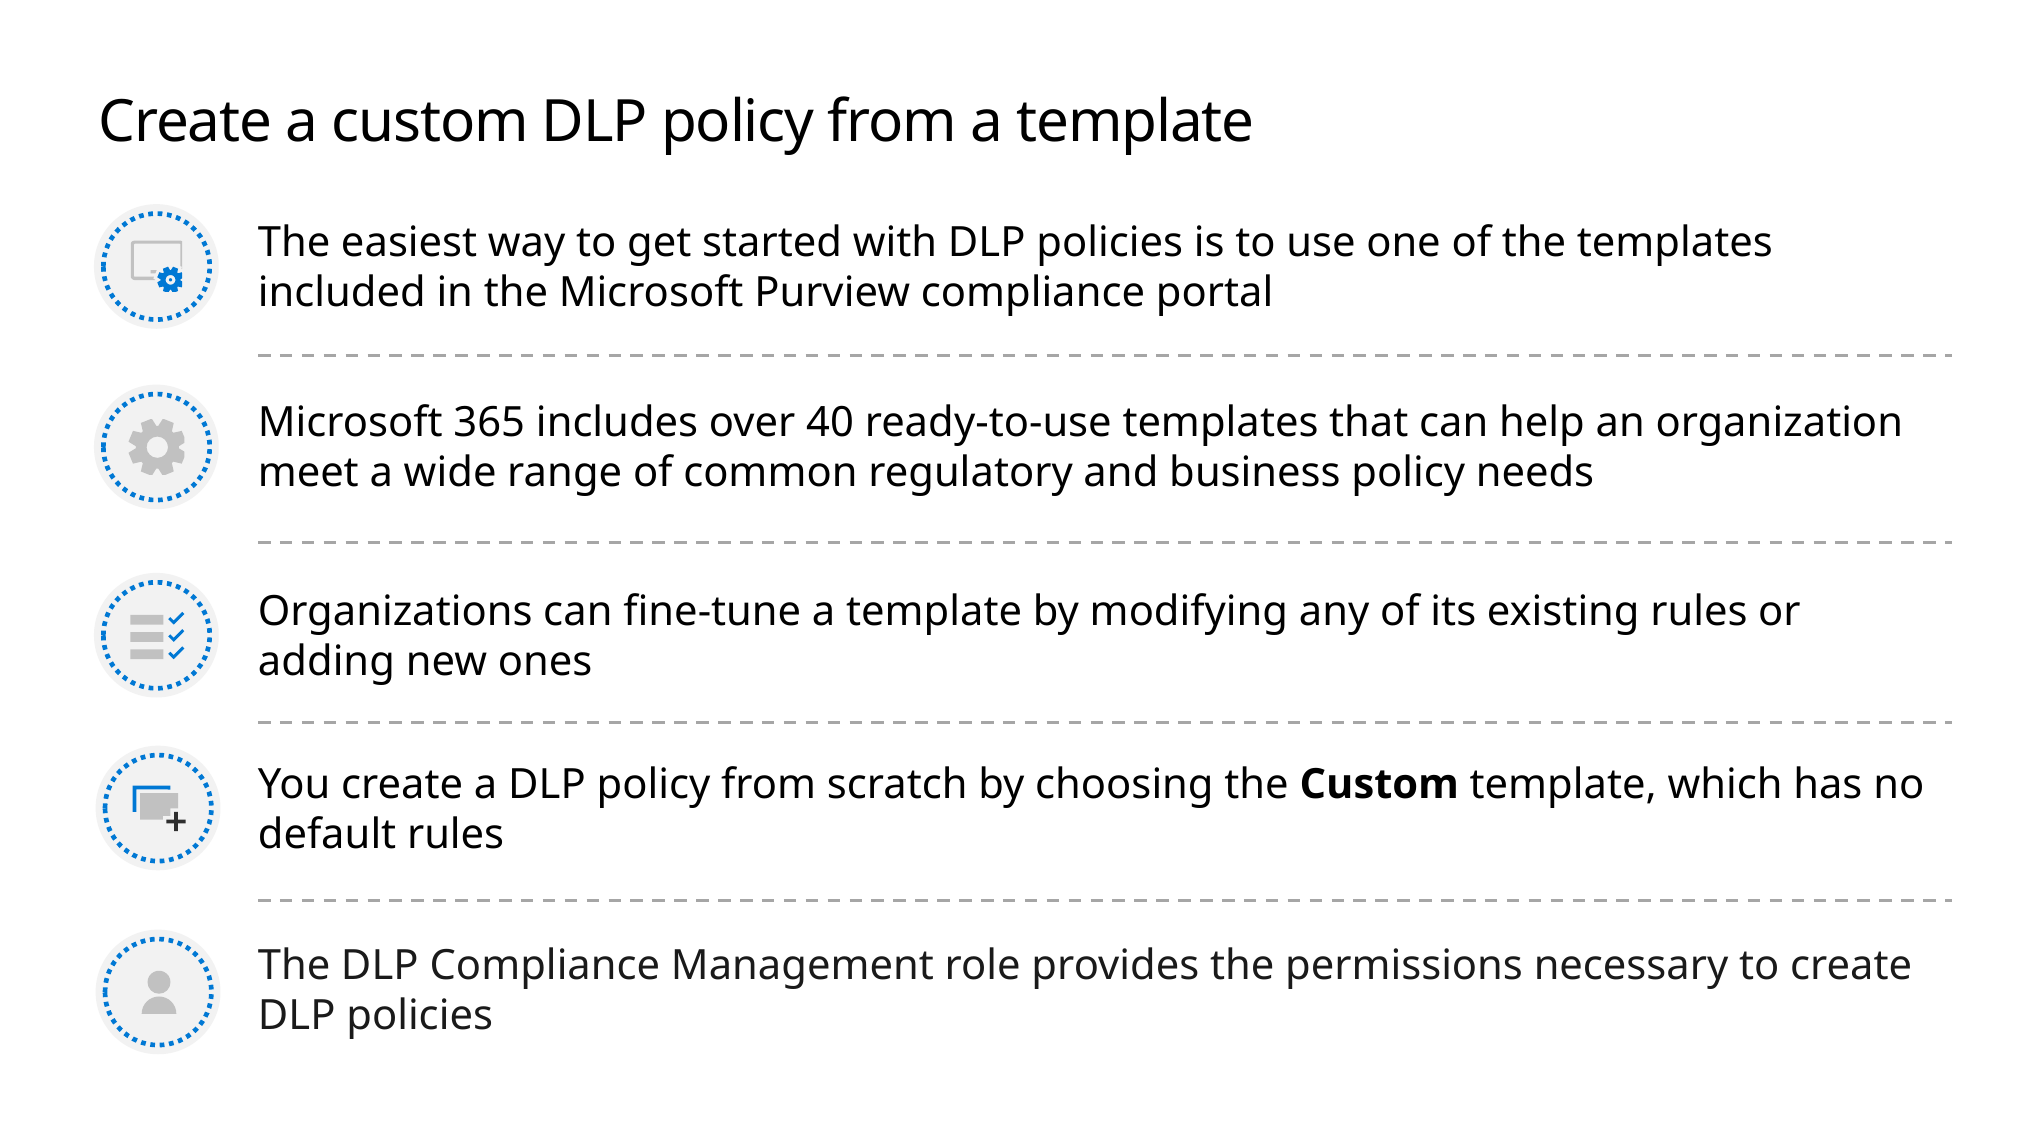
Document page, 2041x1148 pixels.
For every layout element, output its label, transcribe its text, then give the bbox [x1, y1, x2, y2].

picture [95, 929, 221, 1055]
text_box You create a DLP policy from scratch by choosing the Custom template, which has no default rules [258, 756, 1945, 857]
text_box Organizations can fine-tune a template by modifying any of its existing rules or adding new ones [258, 583, 1945, 685]
picture [95, 745, 221, 871]
text_box Microsoft 365 includes over 40 ready-to-use templates that can help an organization meet a wide range of common regulatory and business policy needs [258, 394, 1945, 495]
picture [93, 384, 220, 510]
picture [93, 572, 220, 698]
picture [93, 203, 220, 329]
text_box The DLP Compliance Management role provides the permissions necessary to create DLP policies [258, 937, 1945, 1038]
text_box The easiest way to get started with DLP policies is to use one of the templates included in the Microsoft Purview compliance portal [258, 215, 1945, 316]
title Create a custom DLP policy from a template [98, 83, 1943, 156]
